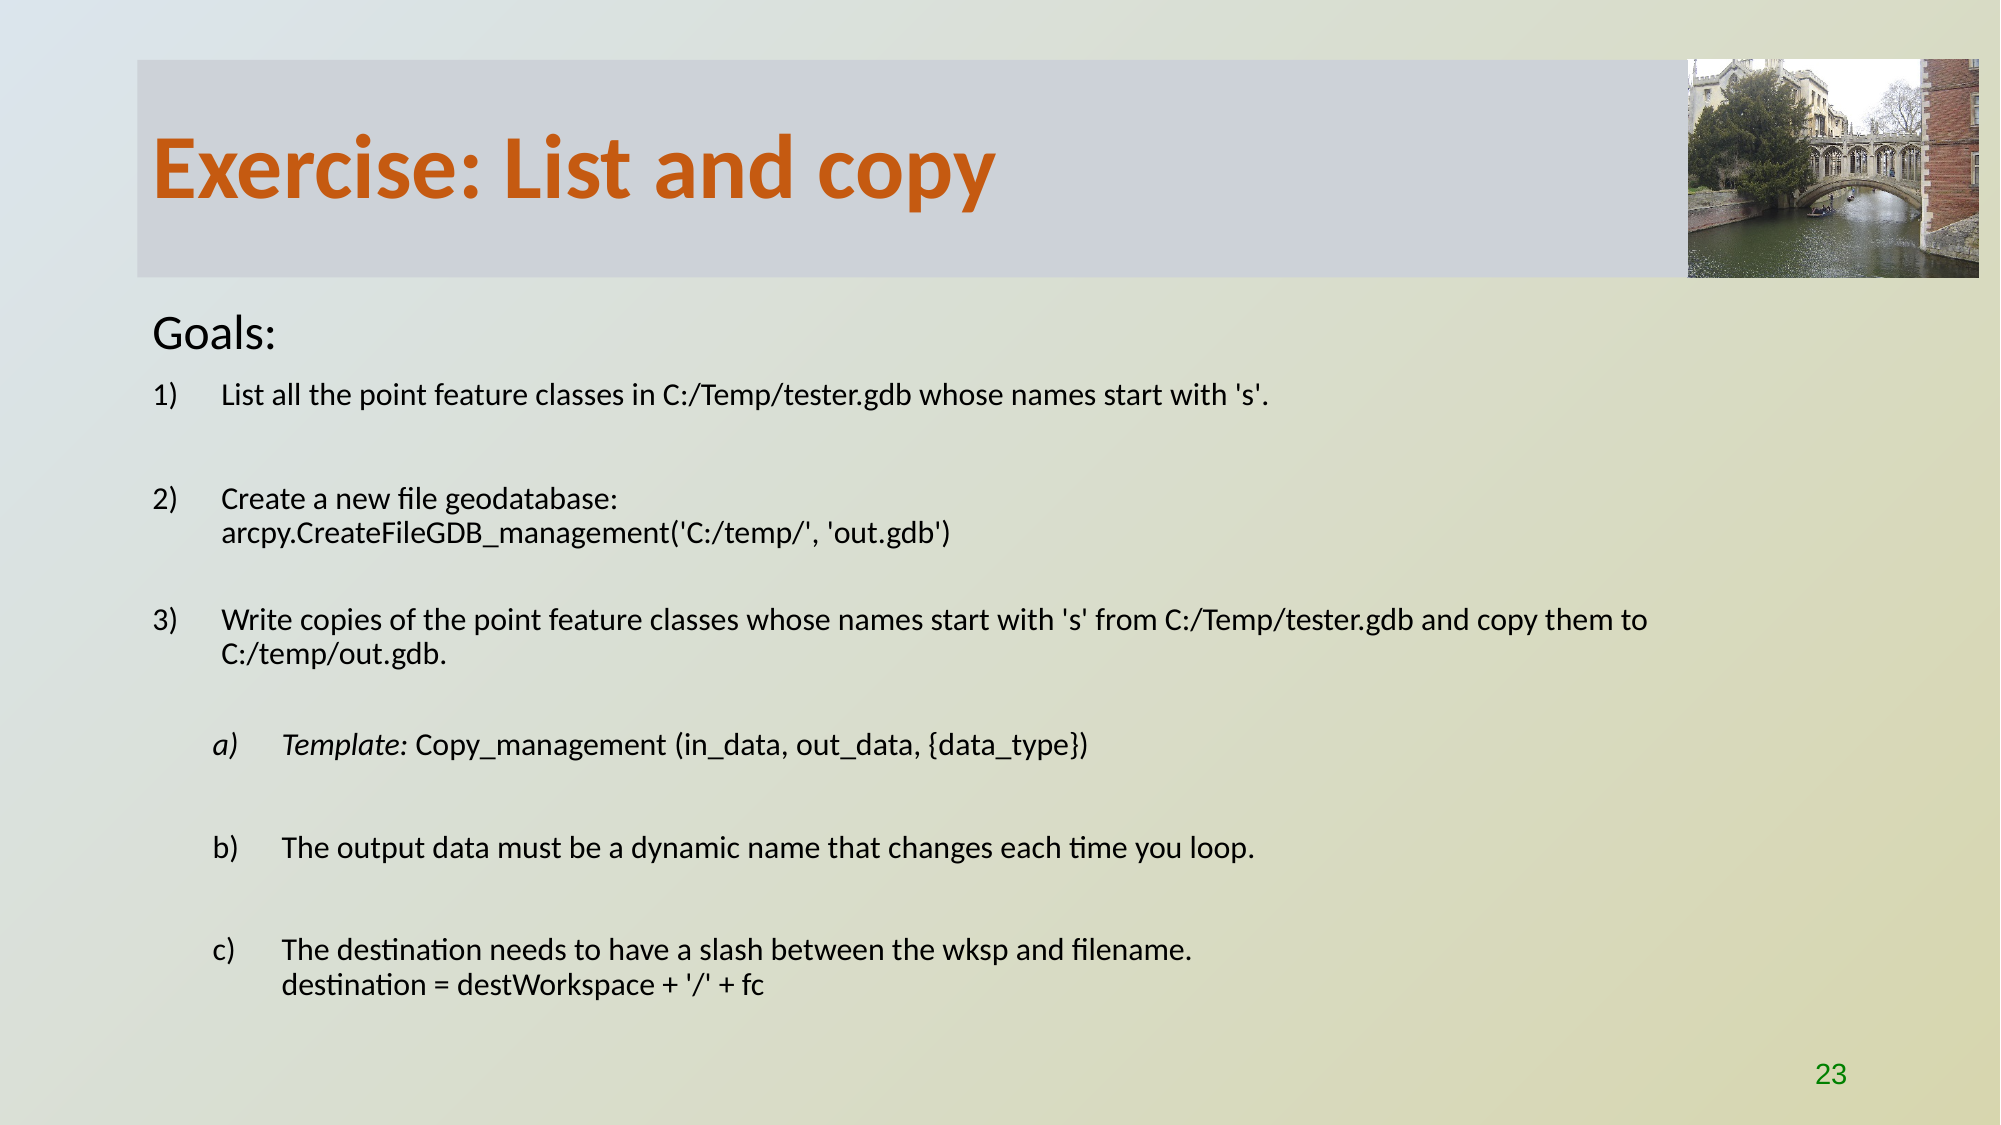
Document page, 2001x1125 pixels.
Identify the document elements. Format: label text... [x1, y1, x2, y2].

slide_number 23 [1412, 1042, 1863, 1103]
list Goals: List all the point feature classes in C:/Temp/tester.gdb whose names start with 's'. Create a new file geodatabase: arcpy.CreateFileGDB_management('C:/temp/', 'out.gdb') Write copies of the point feature classes whose names start with 's' from C:/Temp/tester.gdb and copy them to C:/temp/out.gdb. Template: Copy_management (in_data, out_data, {data_type}) The output data must be a dynamic name that changes each time you loop. The destination needs to have a slash between the wksp and filename. destination = destWorkspace + '/' + fc [137, 299, 1863, 1014]
picture [1688, 59, 1979, 278]
title Exercise: List and copy [137, 59, 1688, 278]
